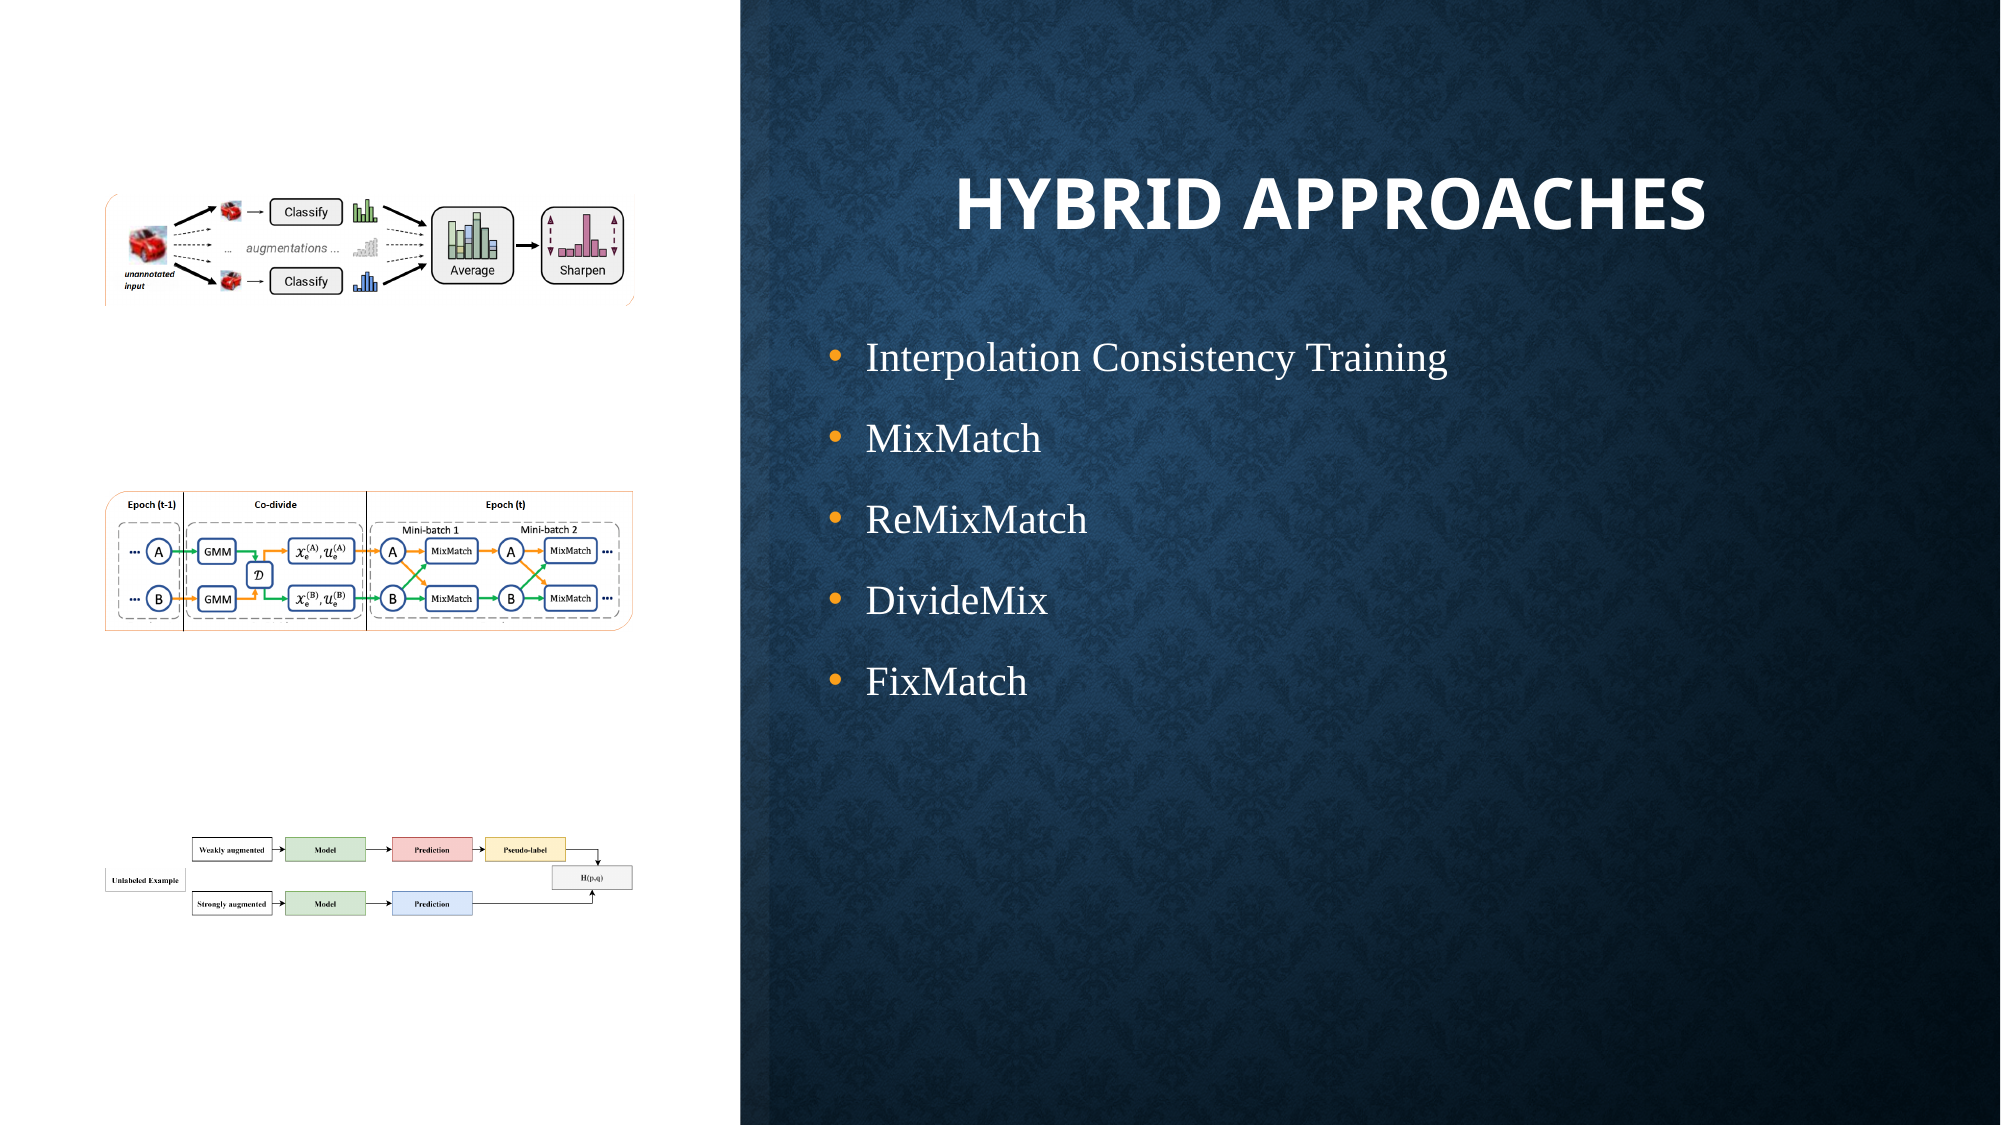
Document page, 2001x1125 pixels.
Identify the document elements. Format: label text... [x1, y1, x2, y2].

list Interpolation Consistency Training MixMatch ReMixMatch DivideMix FixMatch [813, 313, 1849, 950]
title Hybrid Approaches [813, 99, 1849, 313]
text_box [772, 0, 2000, 1125]
picture [0, 0, 770, 1125]
